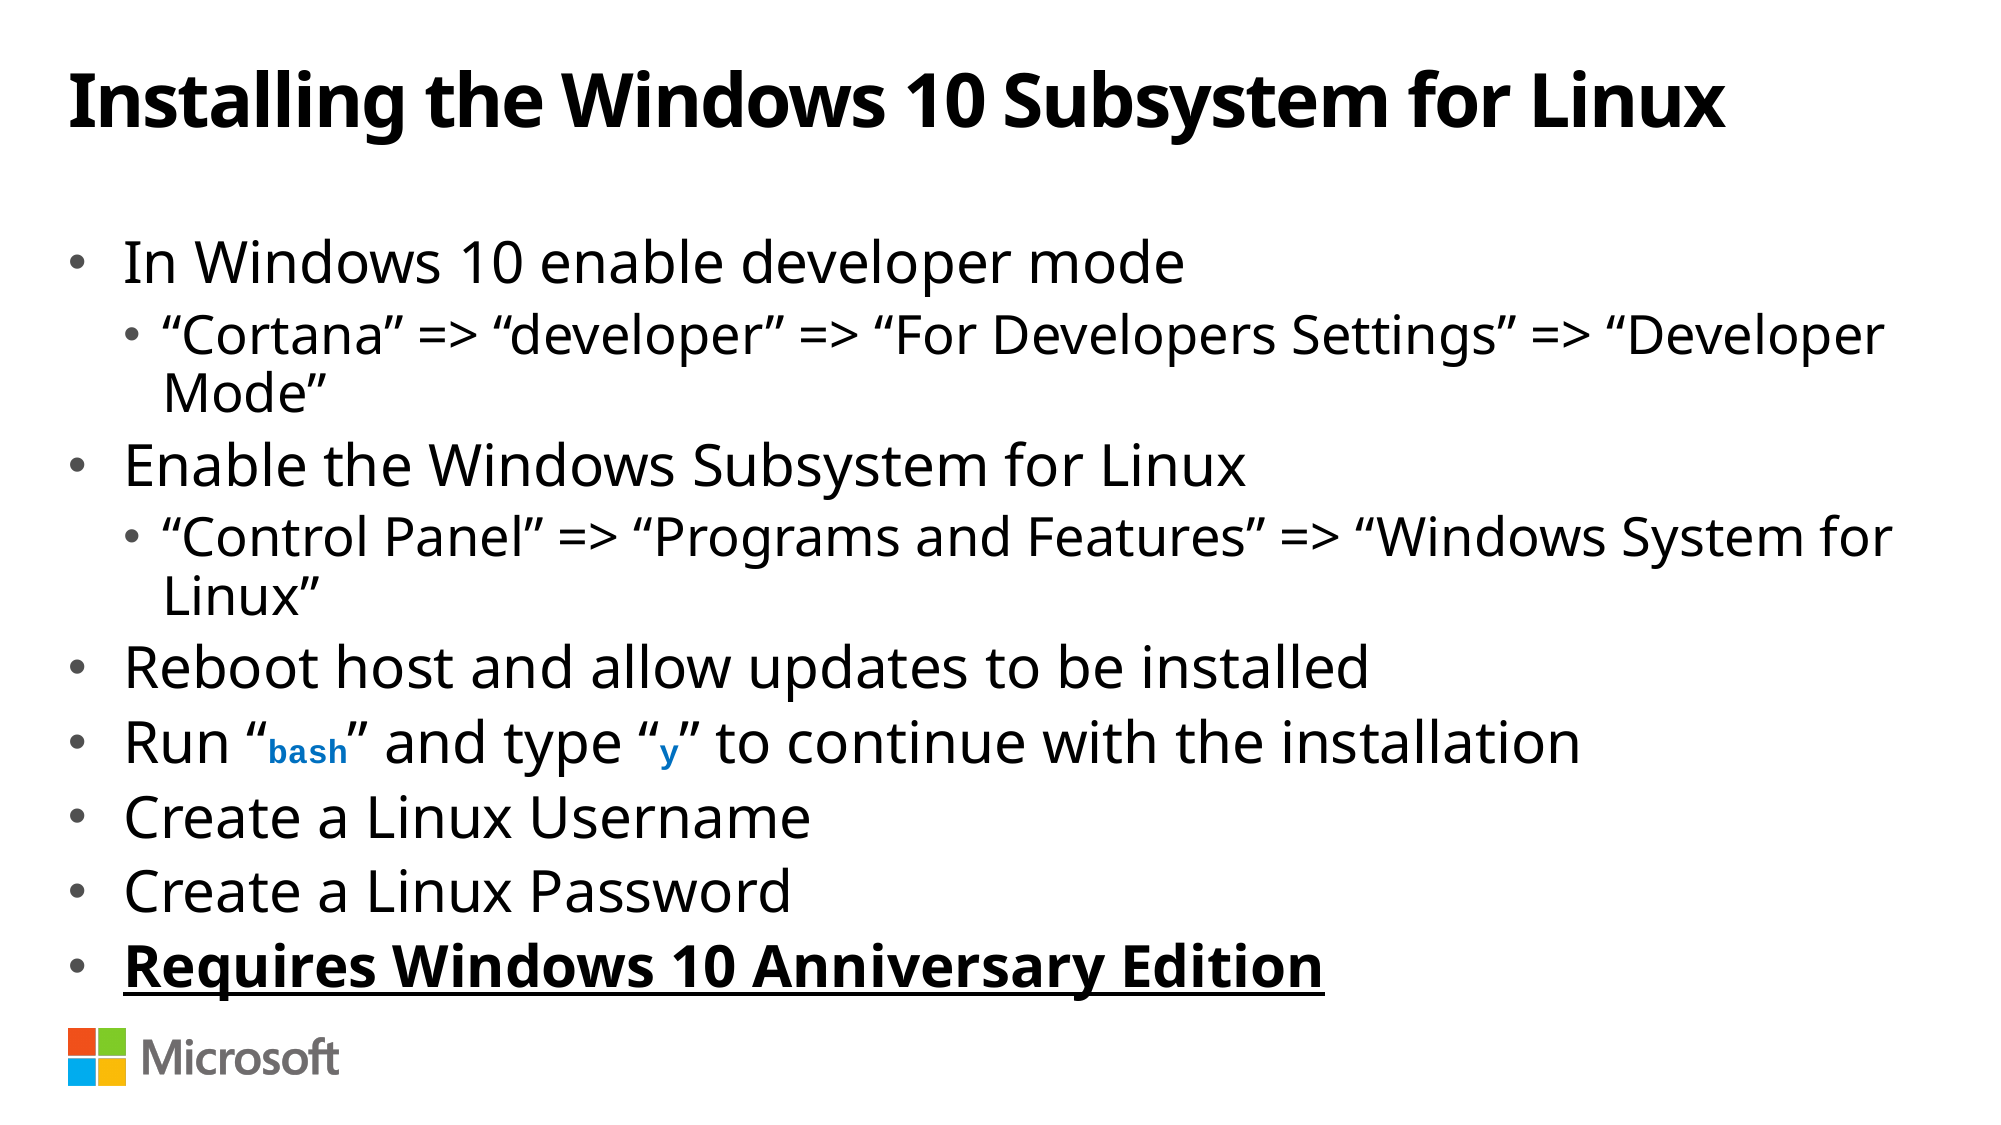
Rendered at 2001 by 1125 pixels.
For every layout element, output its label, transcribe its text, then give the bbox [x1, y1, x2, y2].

title Installing the Windows 10 Subsystem for Linux [44, 47, 1957, 196]
list In Windows 10 enable developer mode “Cortana” => “developer” => “For Developers Settings” => “Developer Mode” Enable the Windows Subsystem for Linux “Control Panel” => “Programs and Features” => “Windows System for Linux” Reboot host and allow updates to be installed Run “bash” and type “y” to continue with the installation Create a Linux Username Create a Linux Password Requires Windows 10 Anniversary Edition [44, 218, 1988, 1079]
picture [96, 1079, 339, 1086]
